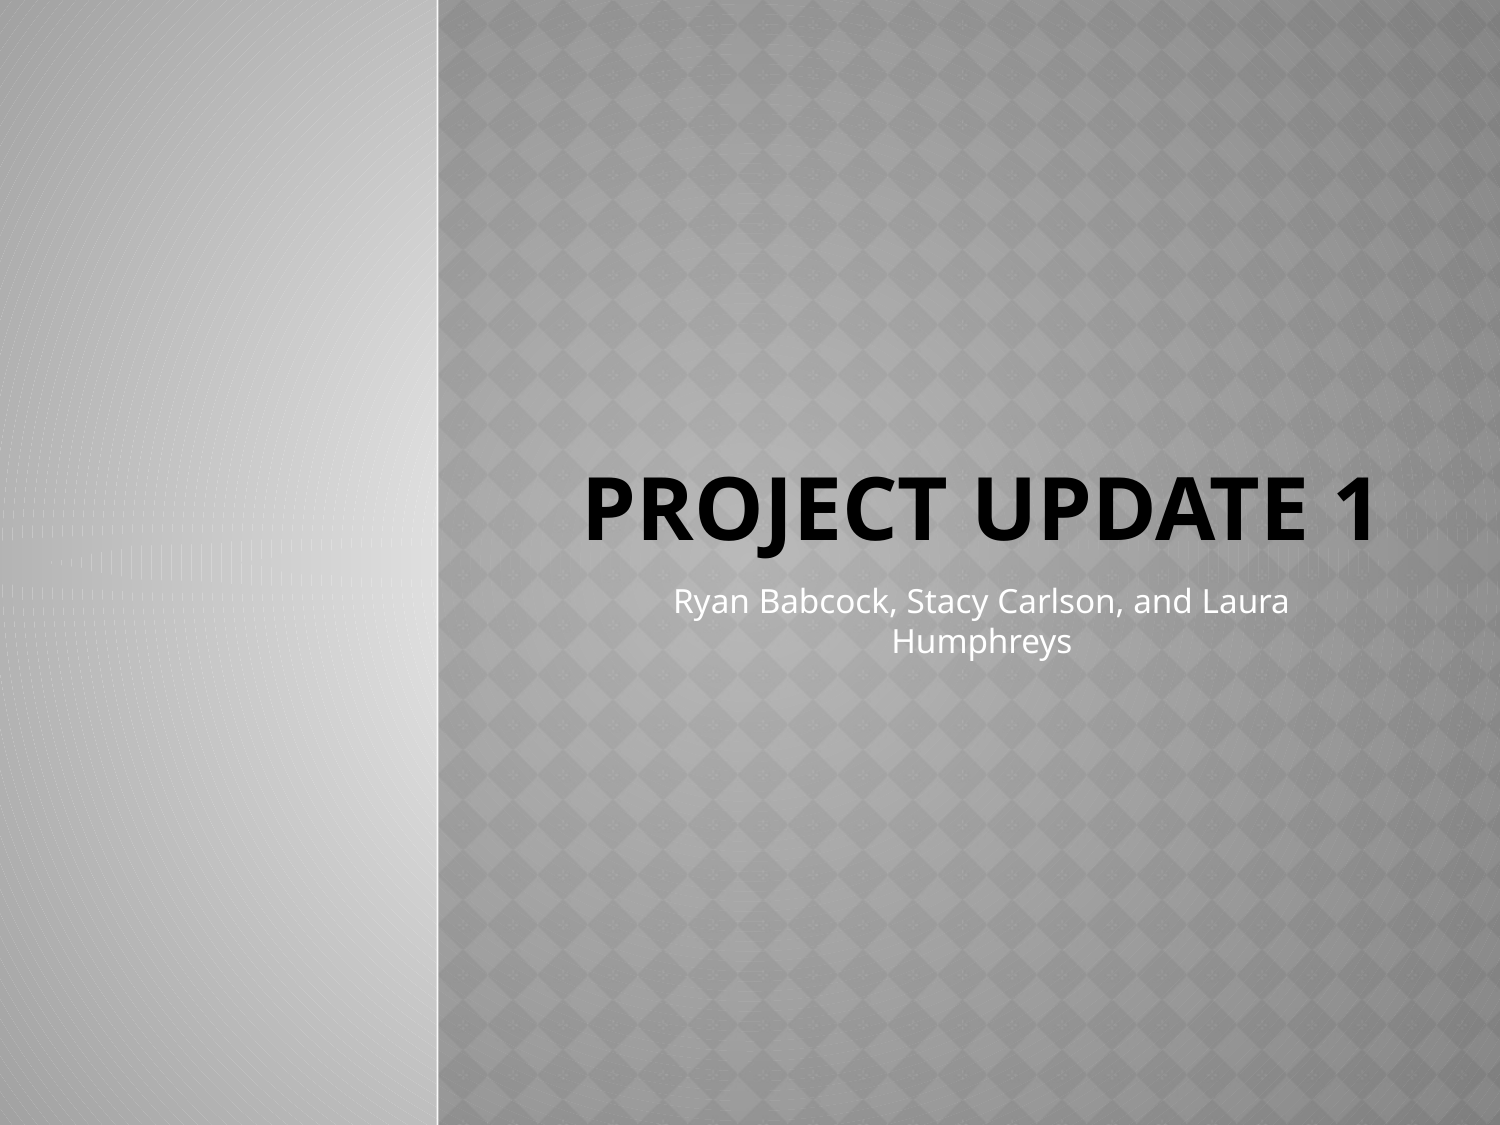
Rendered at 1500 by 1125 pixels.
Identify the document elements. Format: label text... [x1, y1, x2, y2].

title Project Update 1 [552, 87, 1390, 558]
subtitle Ryan Babcock, Stacy Carlson, and Laura Humphreys [575, 580, 1390, 762]
